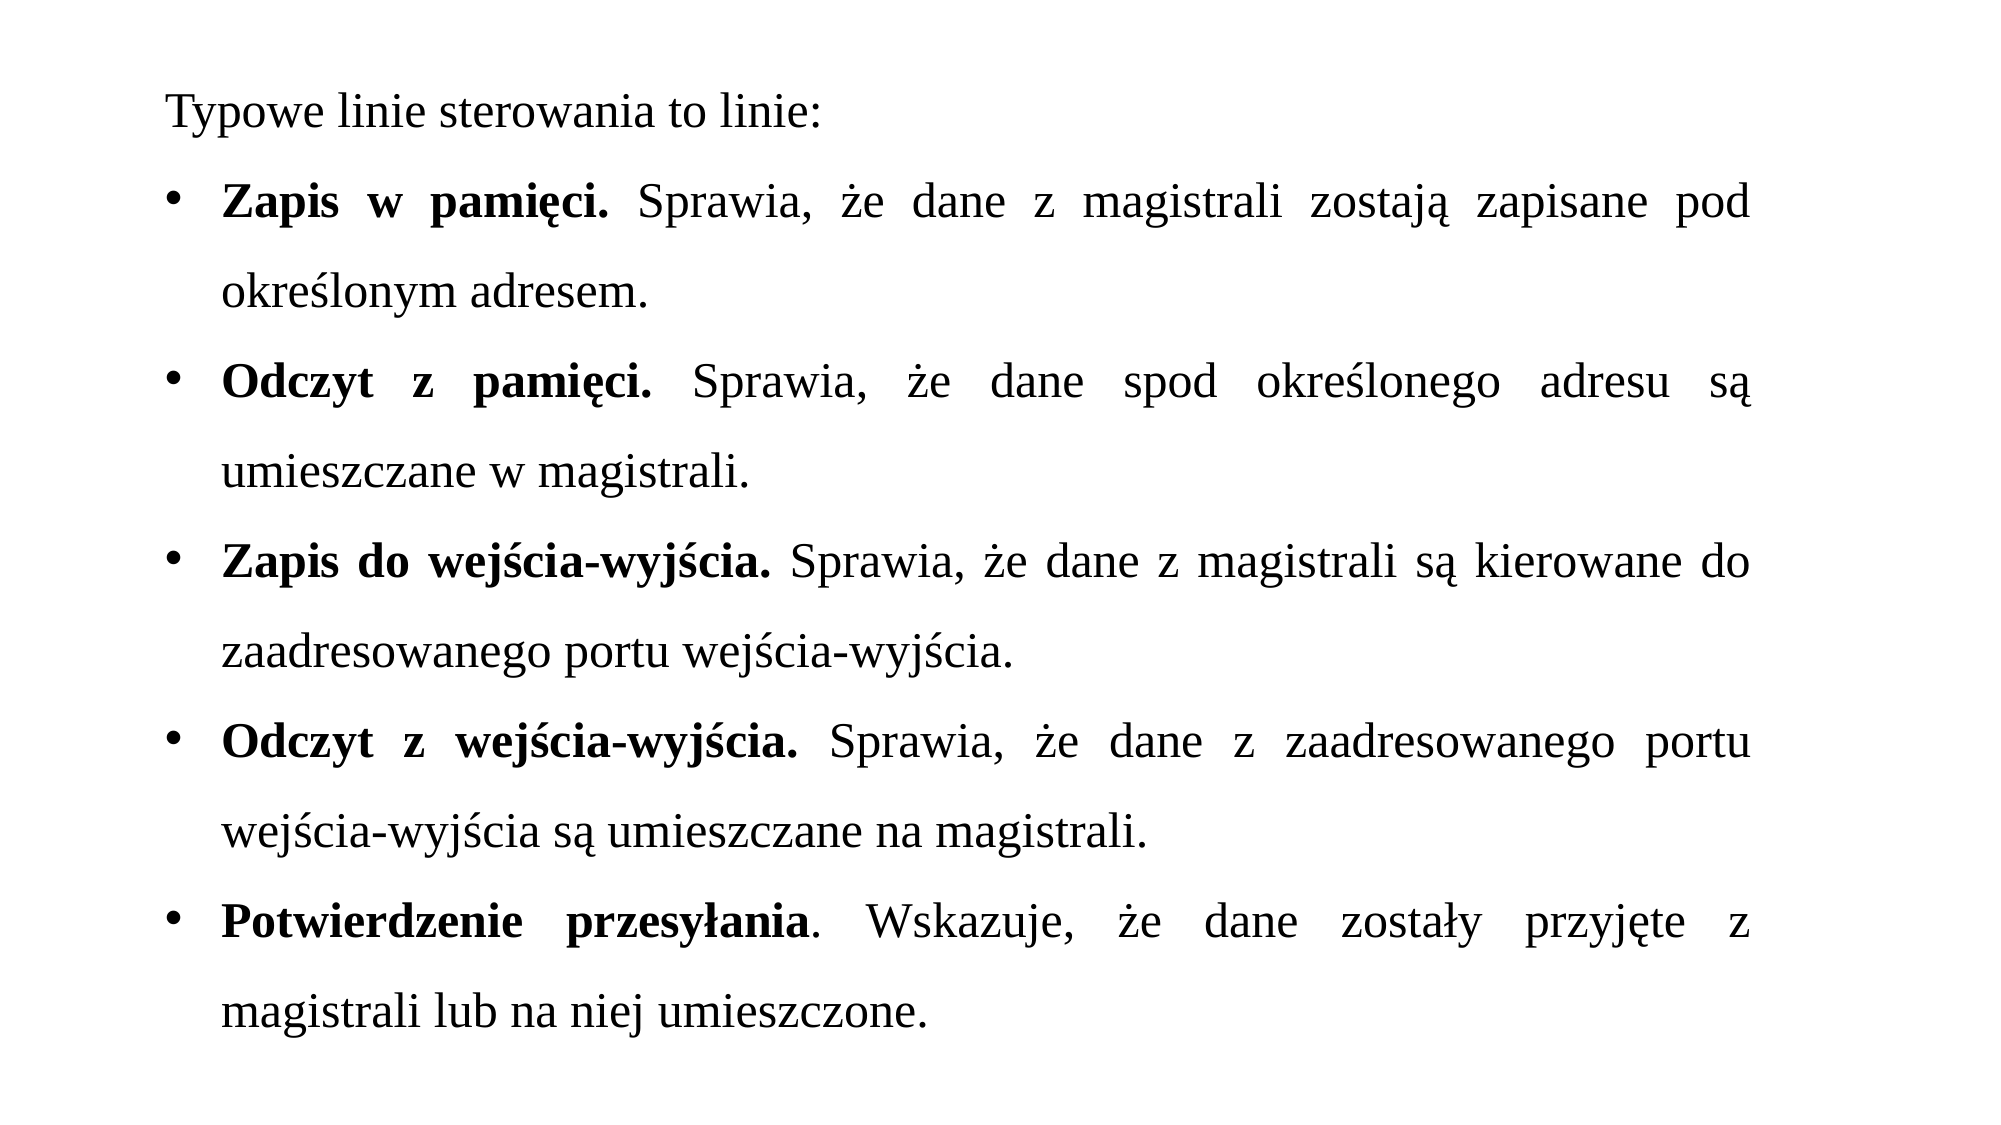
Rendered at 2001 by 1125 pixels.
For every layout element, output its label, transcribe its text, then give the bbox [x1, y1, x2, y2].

text_box Typowe linie sterowania to linie: Zapis w pamięci. Sprawia, że dane z magistrali zostają zapisane pod określonym adresem. Odczyt z pamięci. Sprawia, że dane spod określonego adresu są umieszczane w magistrali. Zapis do wejścia-wyjścia. Sprawia, że dane z magistrali są kierowane do zaadresowanego portu wejścia-wyjścia. Odczyt z wejścia-wyjścia. Sprawia, że dane z zaadresowanego portu wejścia-wyjścia są umieszczane na magistrali. Potwierdzenie przesyłania. Wskazuje, że dane zostały przyjęte z magistrali lub na niej umieszczone. [149, 40, 1767, 1045]
